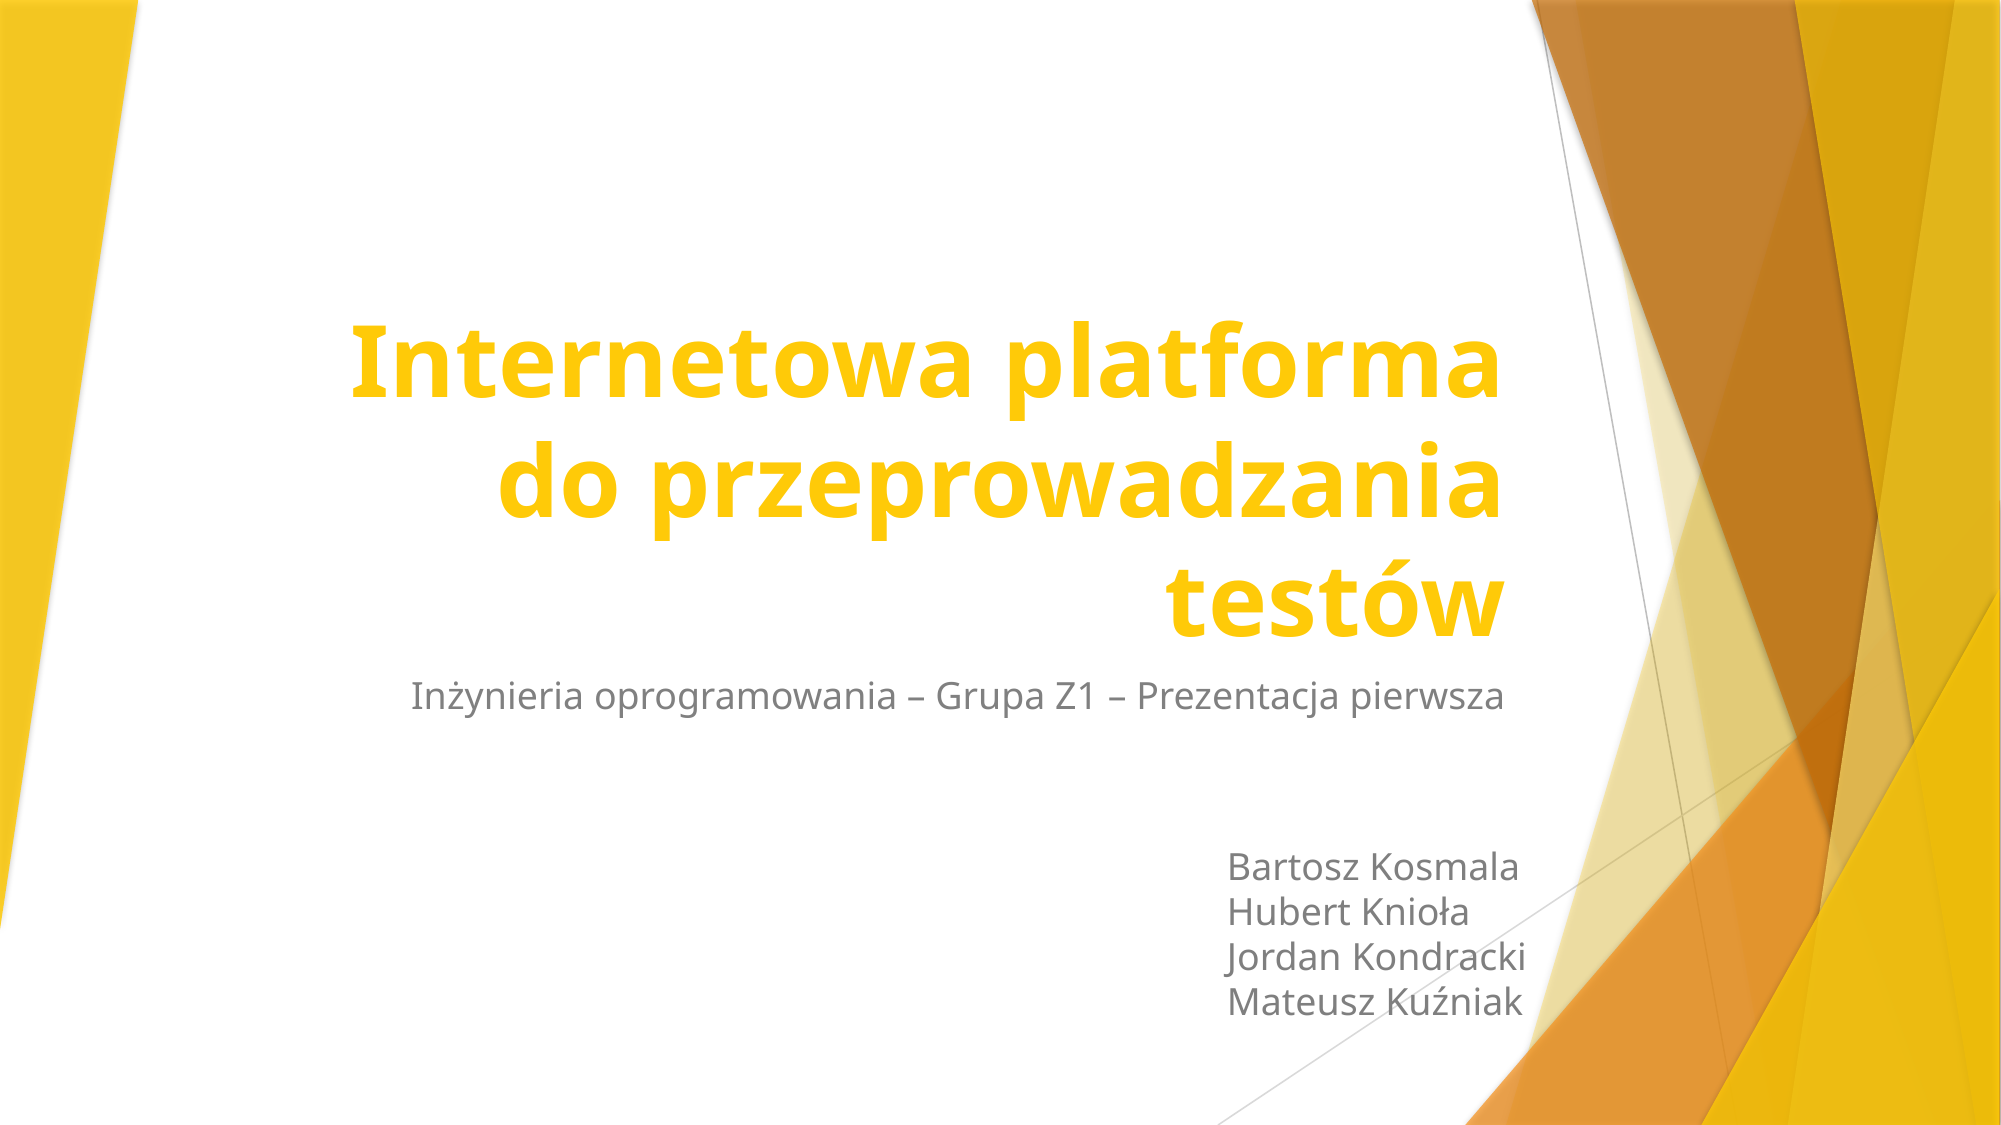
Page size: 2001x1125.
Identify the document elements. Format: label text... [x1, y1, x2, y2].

title Internetowa platforma do przeprowadzania testów [247, 394, 1522, 664]
text_box Bartosz Kosmala Hubert Knioła Jordan Kondracki Mateusz Kuźniak [1212, 836, 1555, 1031]
subtitle Inżynieria oprogramowania – Grupa Z1 – Prezentacja pierwsza [247, 664, 1522, 845]
